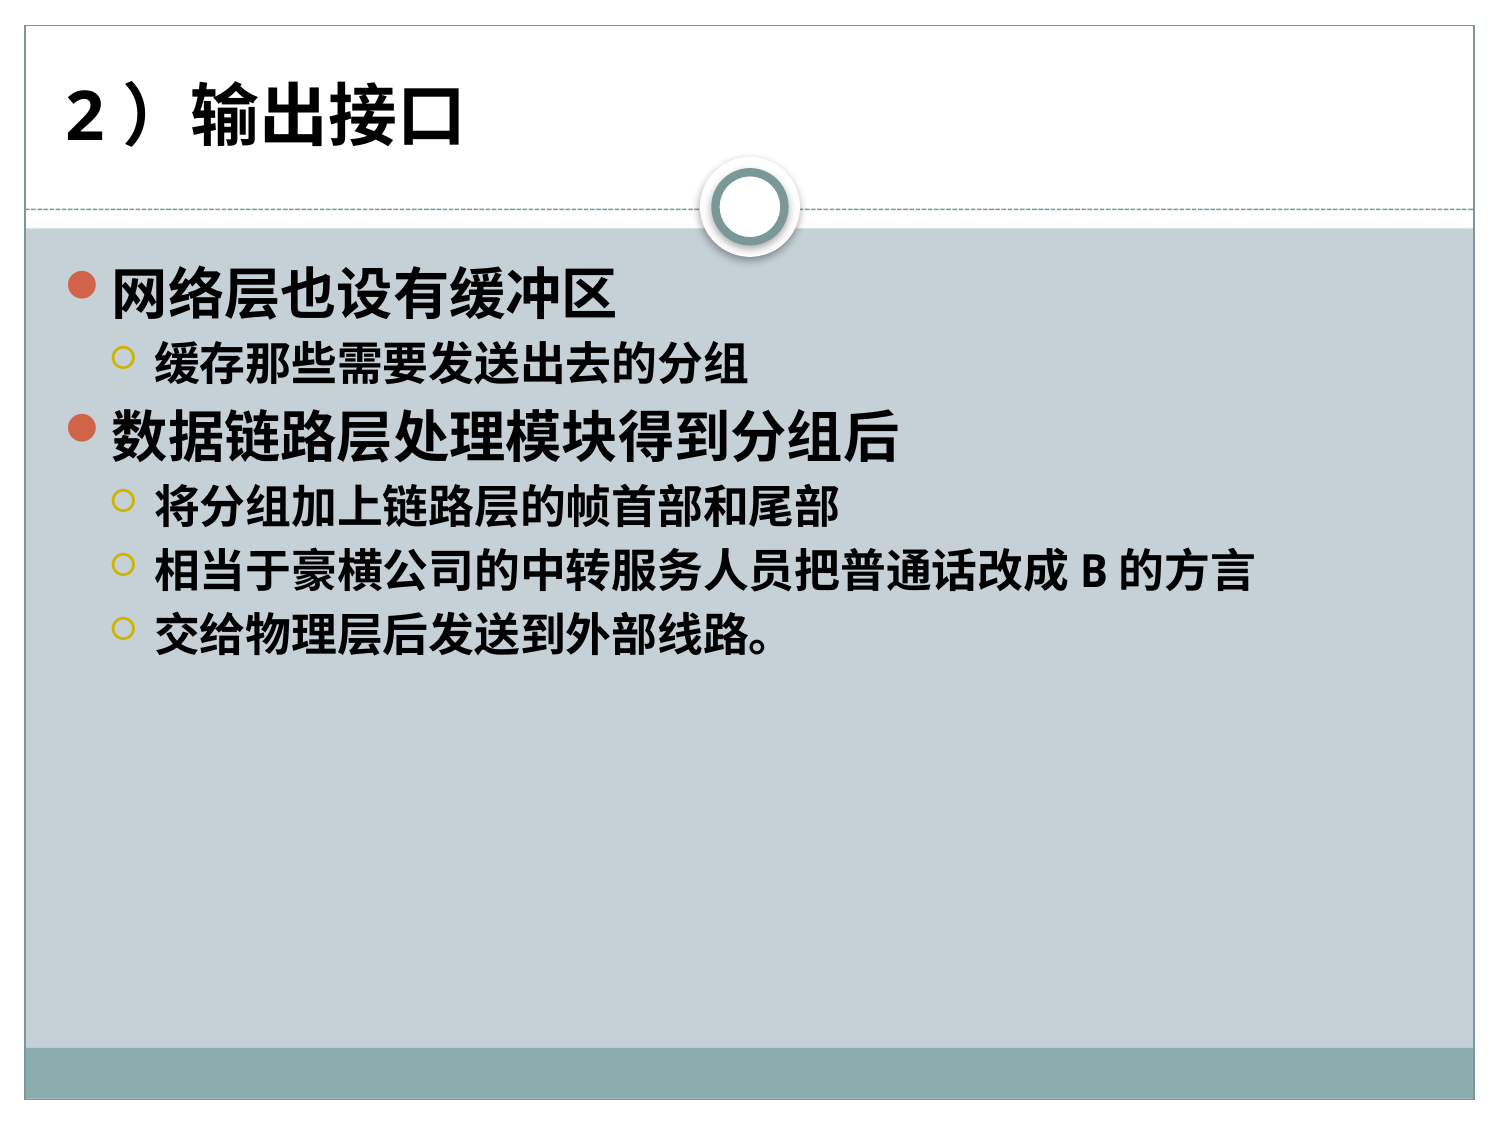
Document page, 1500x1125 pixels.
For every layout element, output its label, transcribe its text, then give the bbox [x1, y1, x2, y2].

list 网络层也设有缓冲区 缓存那些需要发送出去的分组 数据链路层处理模块得到分组后 将分组加上链路层的帧首部和尾部 相当于豪横公司的中转服务人员把普通话改成B的方言 交给物理层后发送到外部线路。 [49, 250, 1445, 1001]
title 2）输出接口 [49, 37, 1450, 162]
